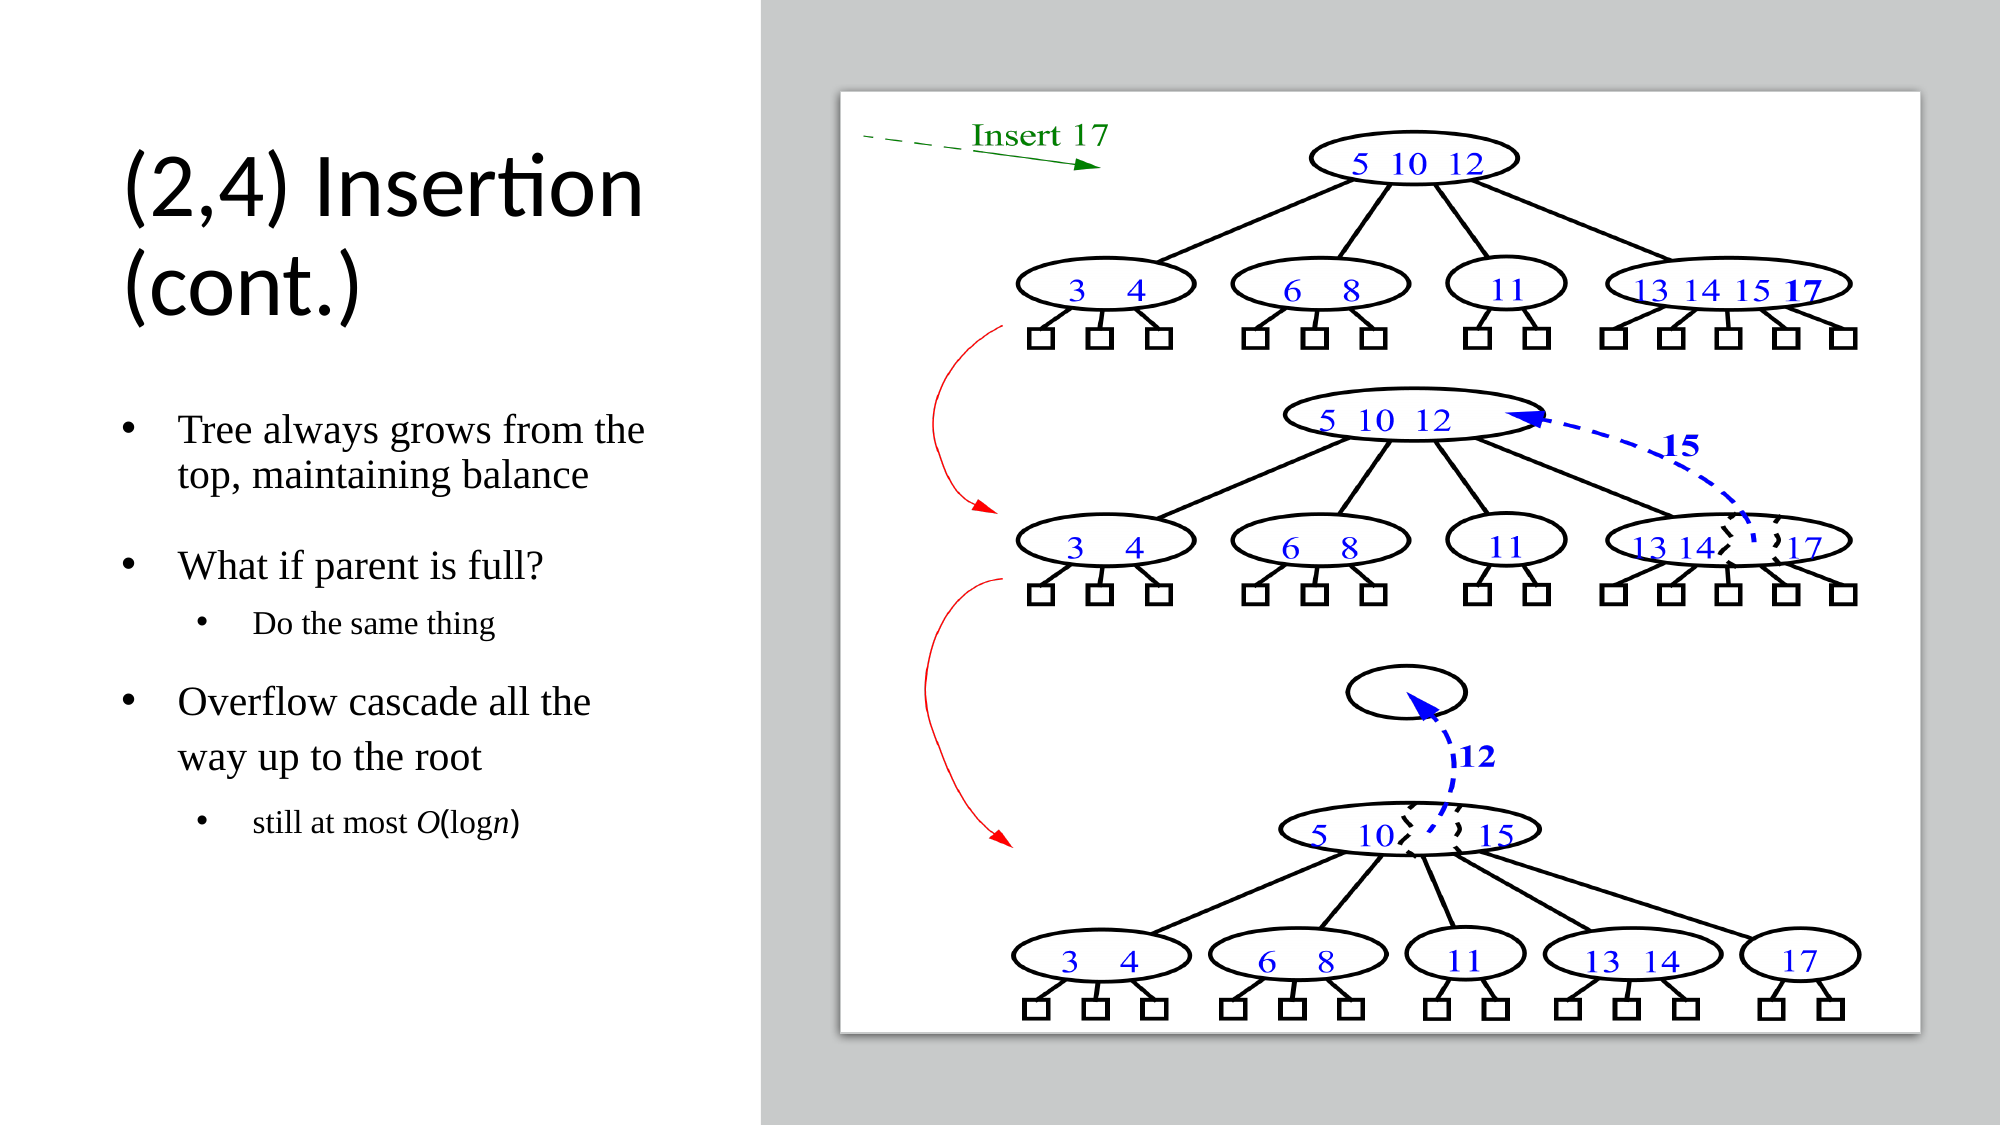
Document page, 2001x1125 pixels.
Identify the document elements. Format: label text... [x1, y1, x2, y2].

list Tree always grows from the top, maintaining balance What if parent is full? Do the same thing Overflow cascade all the way up to the root still at most O(logn) [106, 399, 682, 1021]
picture [862, 123, 1863, 1022]
title (2,4) Insertion (cont.) [106, 103, 682, 370]
text_box [760, 0, 2000, 1125]
text_box [840, 91, 1921, 1033]
